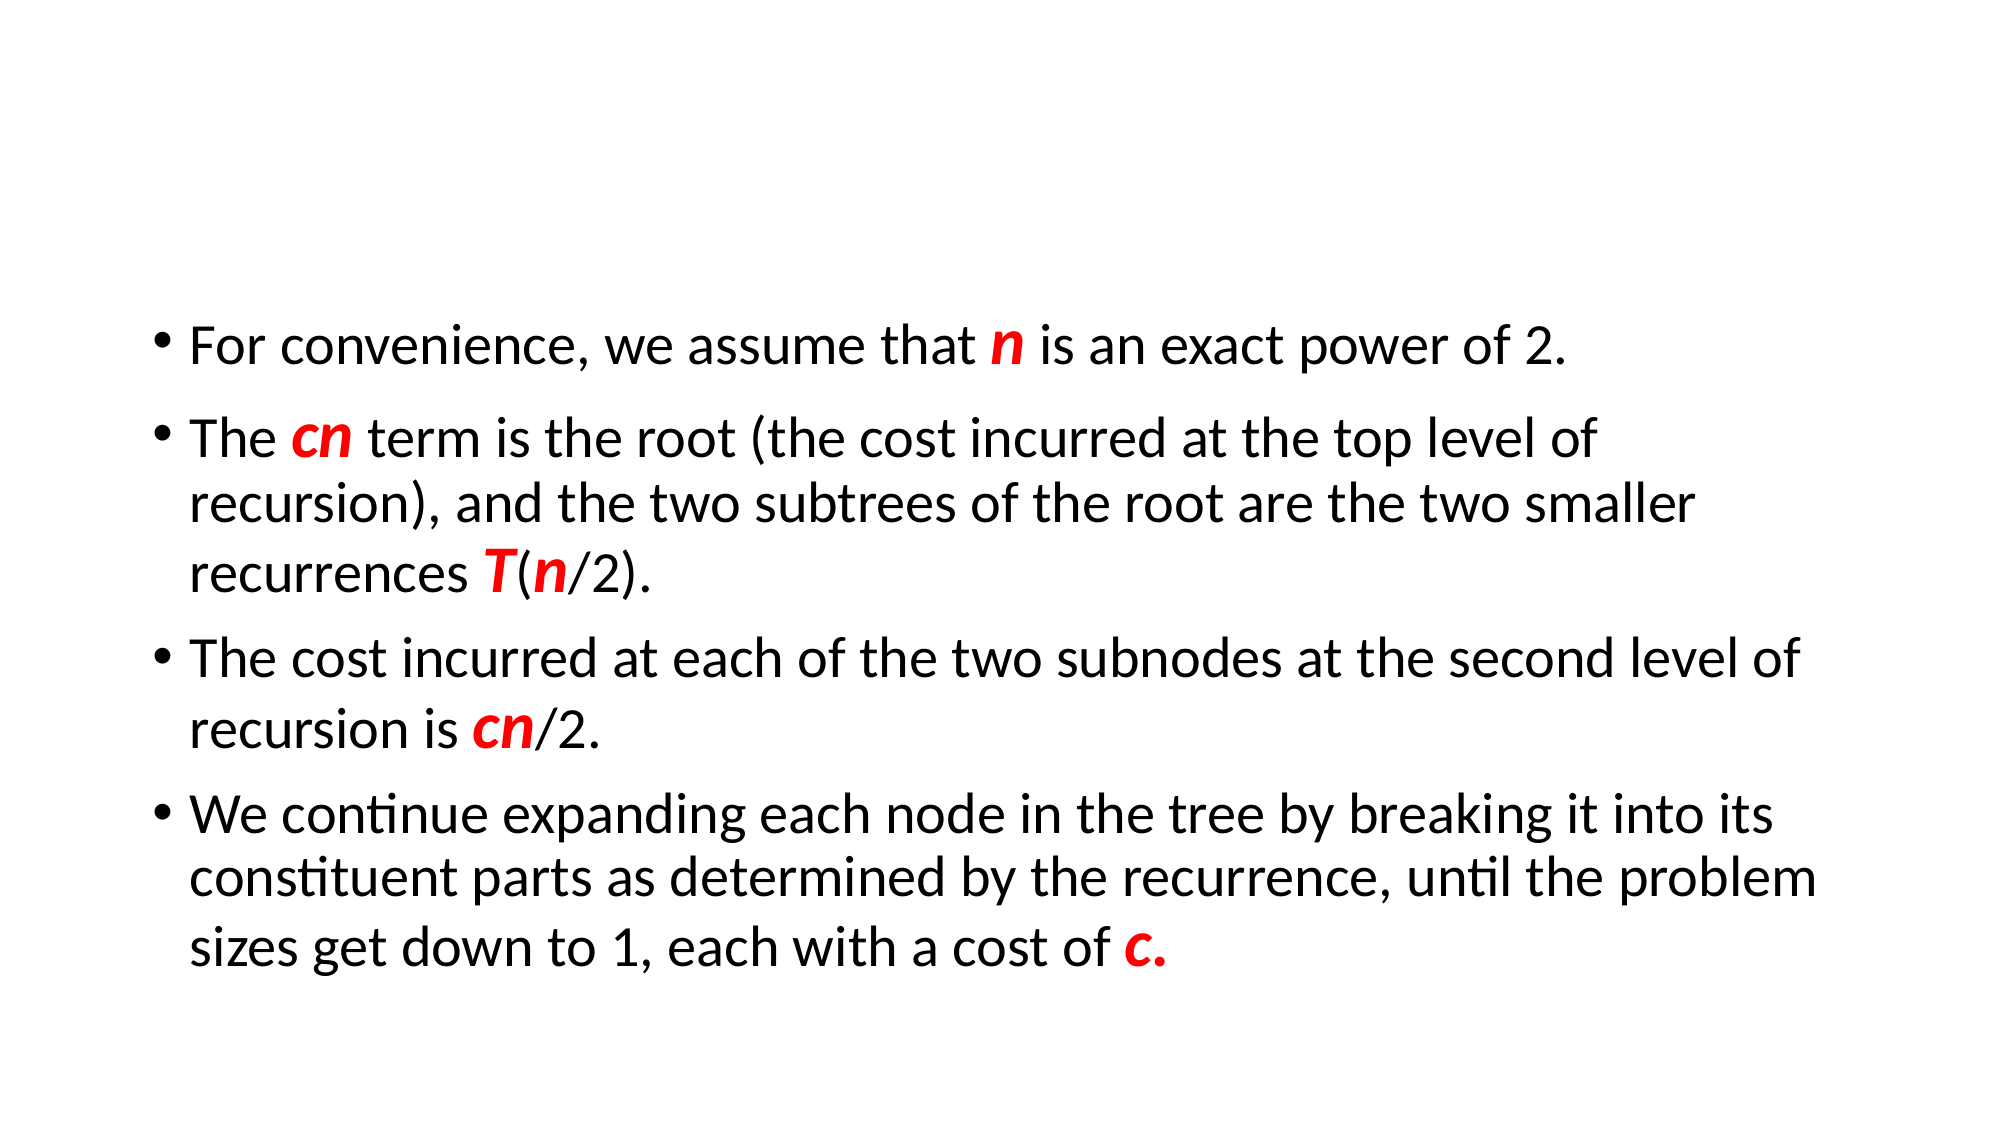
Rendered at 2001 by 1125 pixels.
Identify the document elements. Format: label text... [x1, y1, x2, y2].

list For convenience, we assume that n is an exact power of 2. The cn term is the root (the cost incurred at the top level of recursion), and the two subtrees of the root are the two smaller recurrences T(n/2). The cost incurred at each of the two subnodes at the second level of recursion is cn/2. We continue expanding each node in the tree by breaking it into its constituent parts as determined by the recurrence, until the problem sizes get down to 1, each with a cost of c. [137, 299, 1863, 1014]
